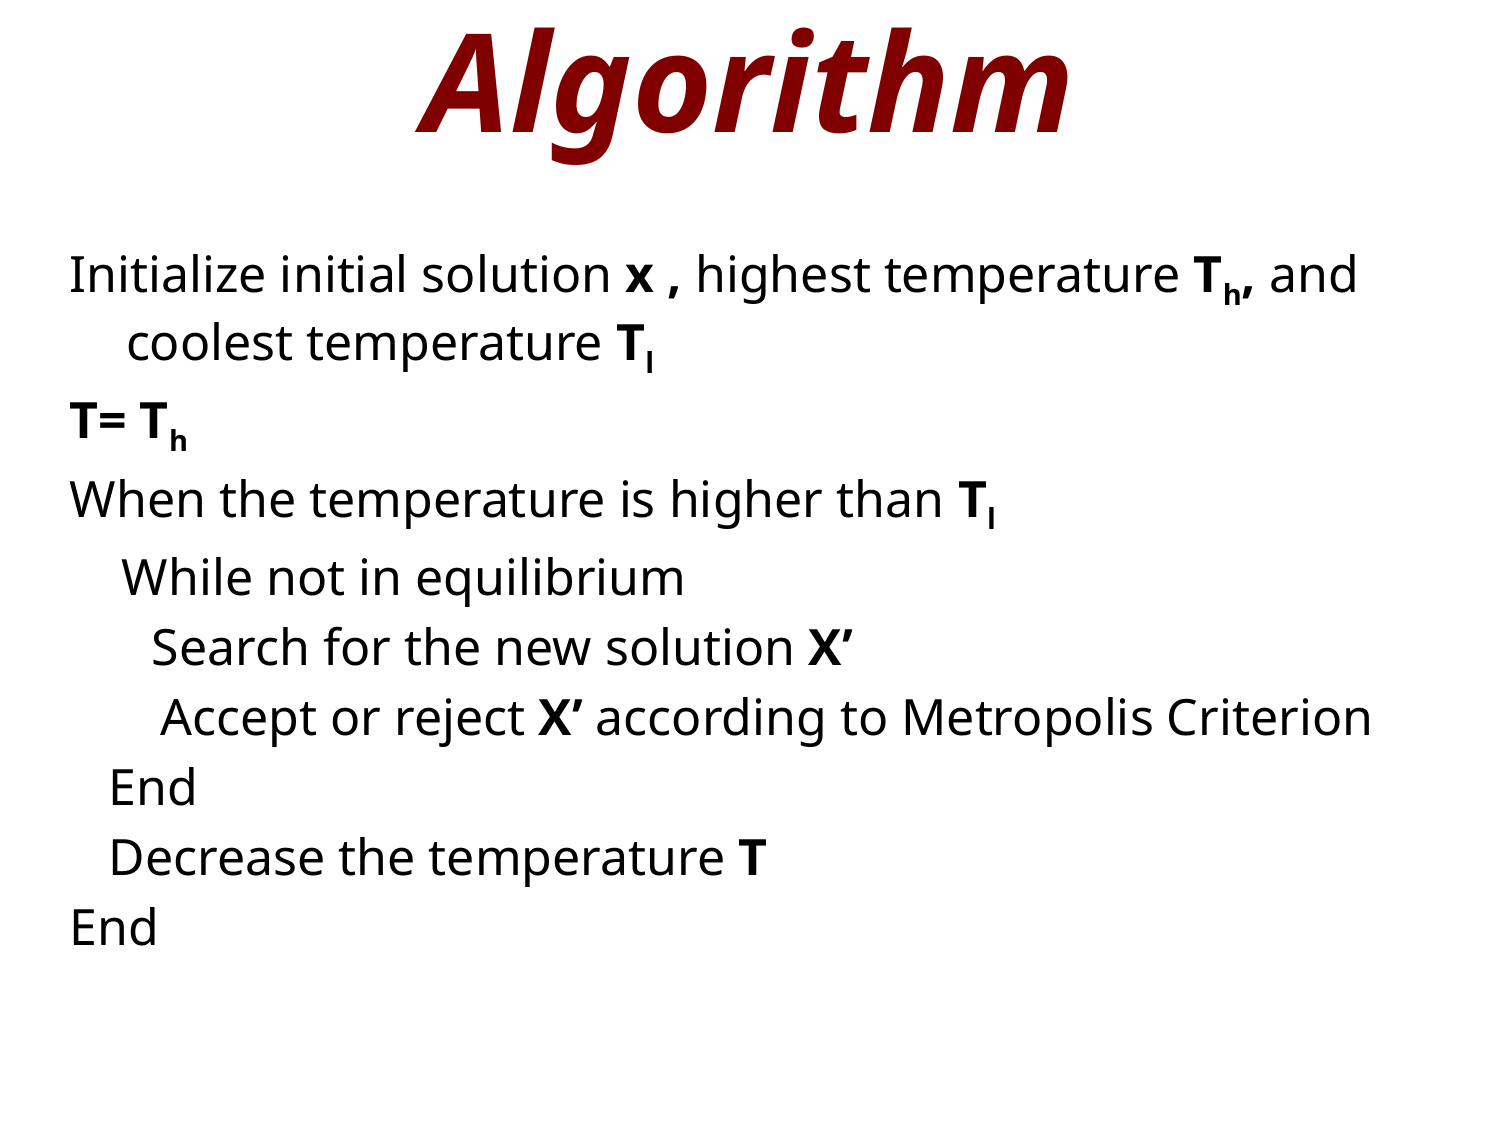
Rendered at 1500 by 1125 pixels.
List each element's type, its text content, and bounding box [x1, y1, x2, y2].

title Algorithm [0, 0, 1500, 169]
list Initialize initial solution x , highest temperature Th, and coolest temperature Tl T= Th When the temperature is higher than Tl While not in equilibrium Search for the new solution X’ Accept or reject X’ according to Metropolis Criterion End Decrease the temperature T End [54, 234, 1467, 973]
